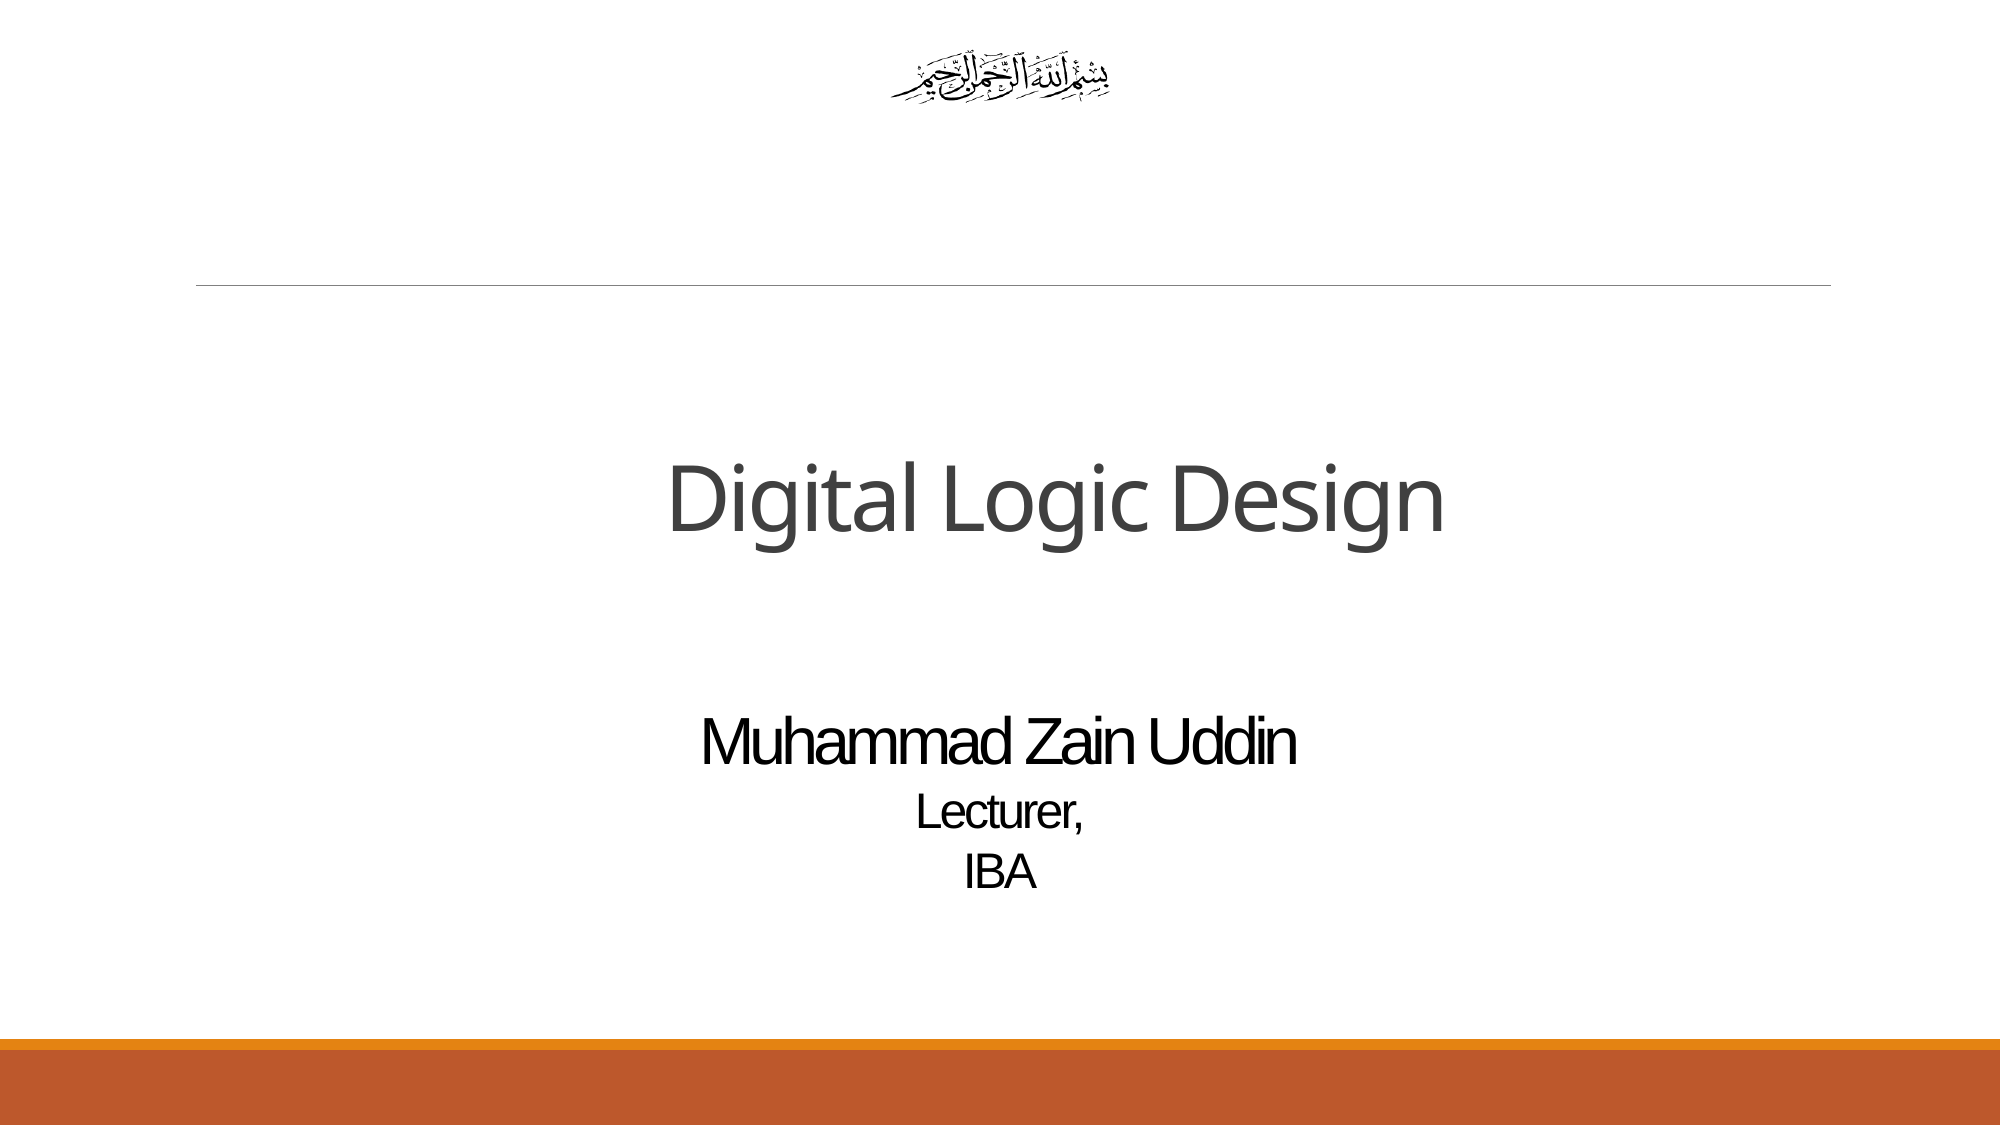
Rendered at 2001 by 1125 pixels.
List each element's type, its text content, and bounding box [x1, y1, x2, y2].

text_box [890, 49, 1110, 104]
title Digital Logic Design [662, 359, 1524, 550]
text_box Muhammad Zain Uddin Lecturer, IBA [518, 601, 1482, 899]
